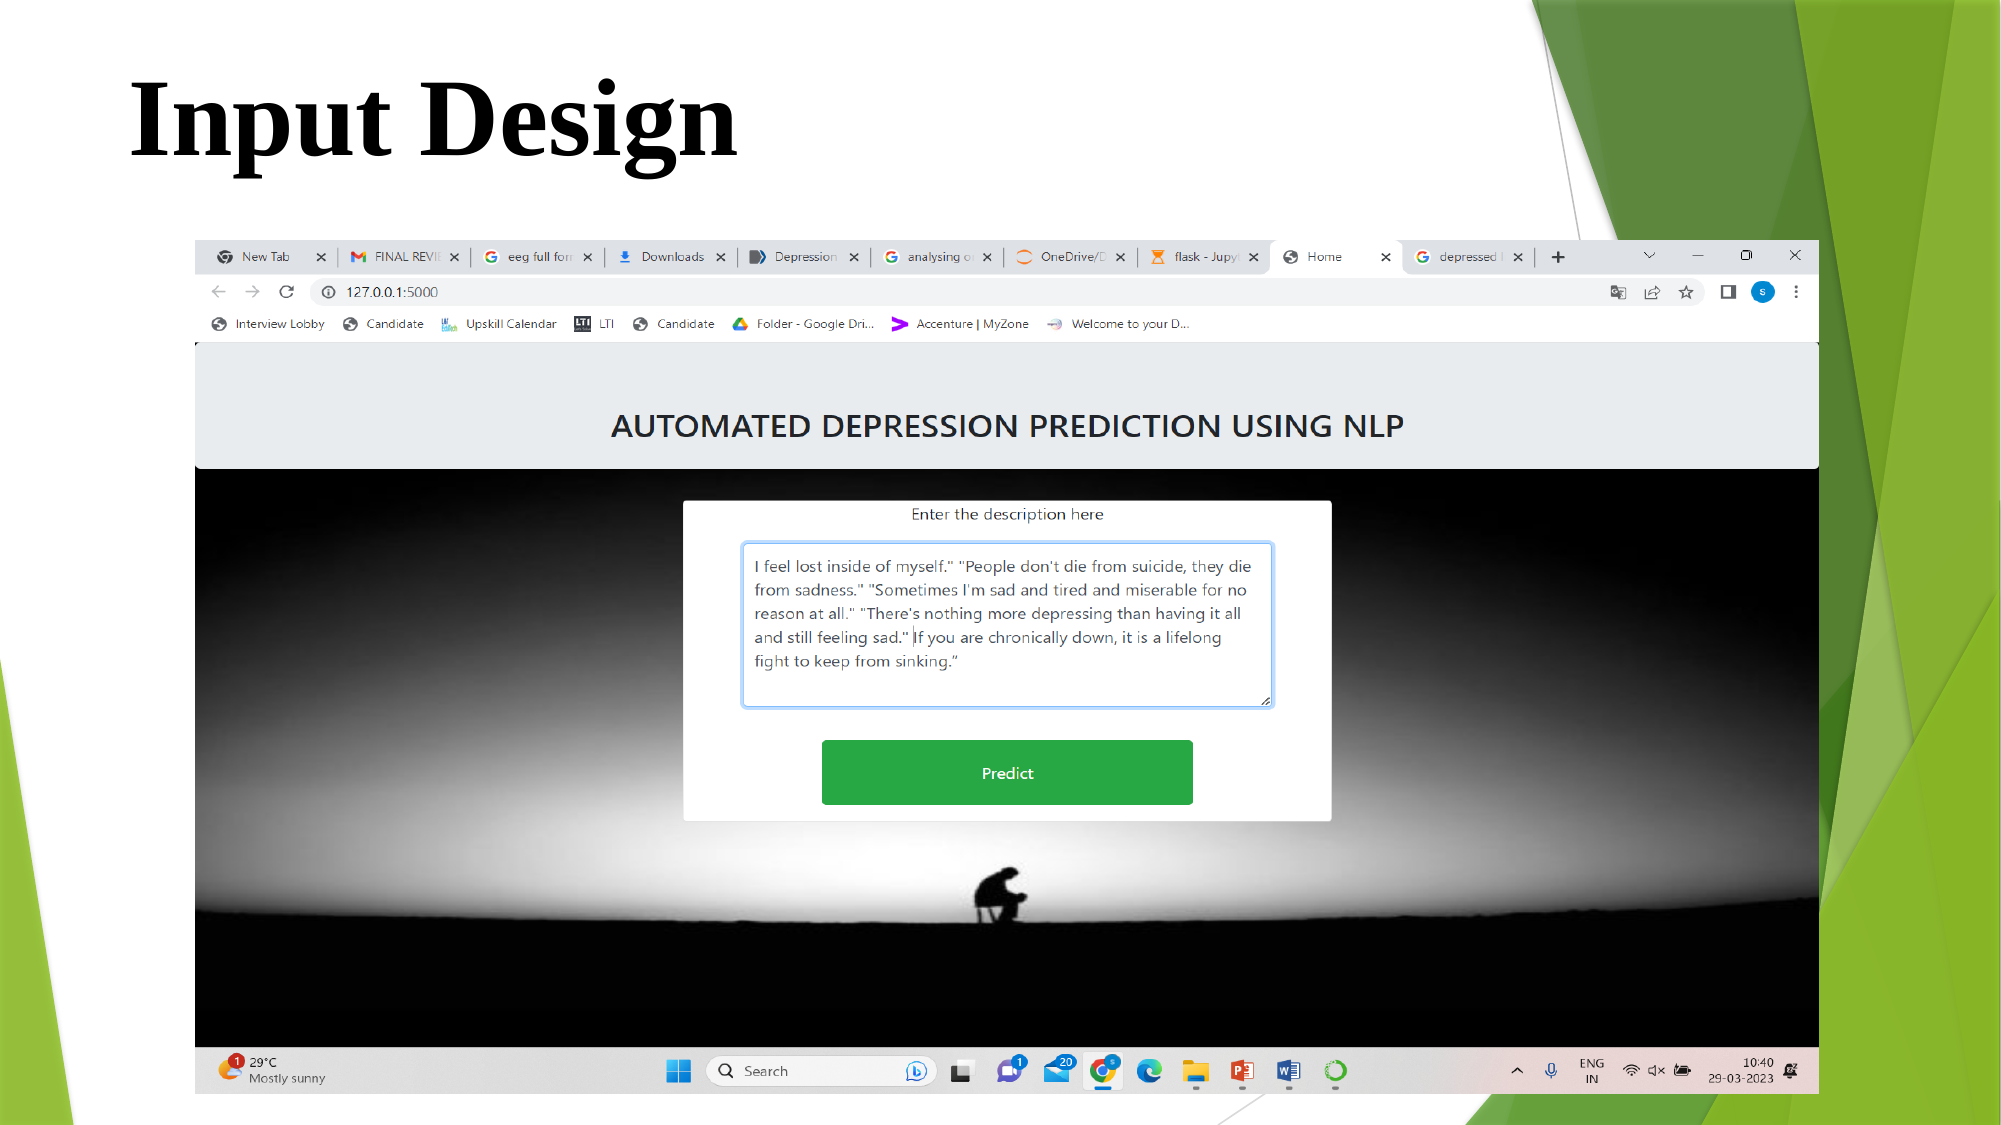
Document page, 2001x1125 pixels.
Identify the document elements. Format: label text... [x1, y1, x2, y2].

title Input Design [113, 37, 1524, 254]
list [194, 239, 1820, 1095]
